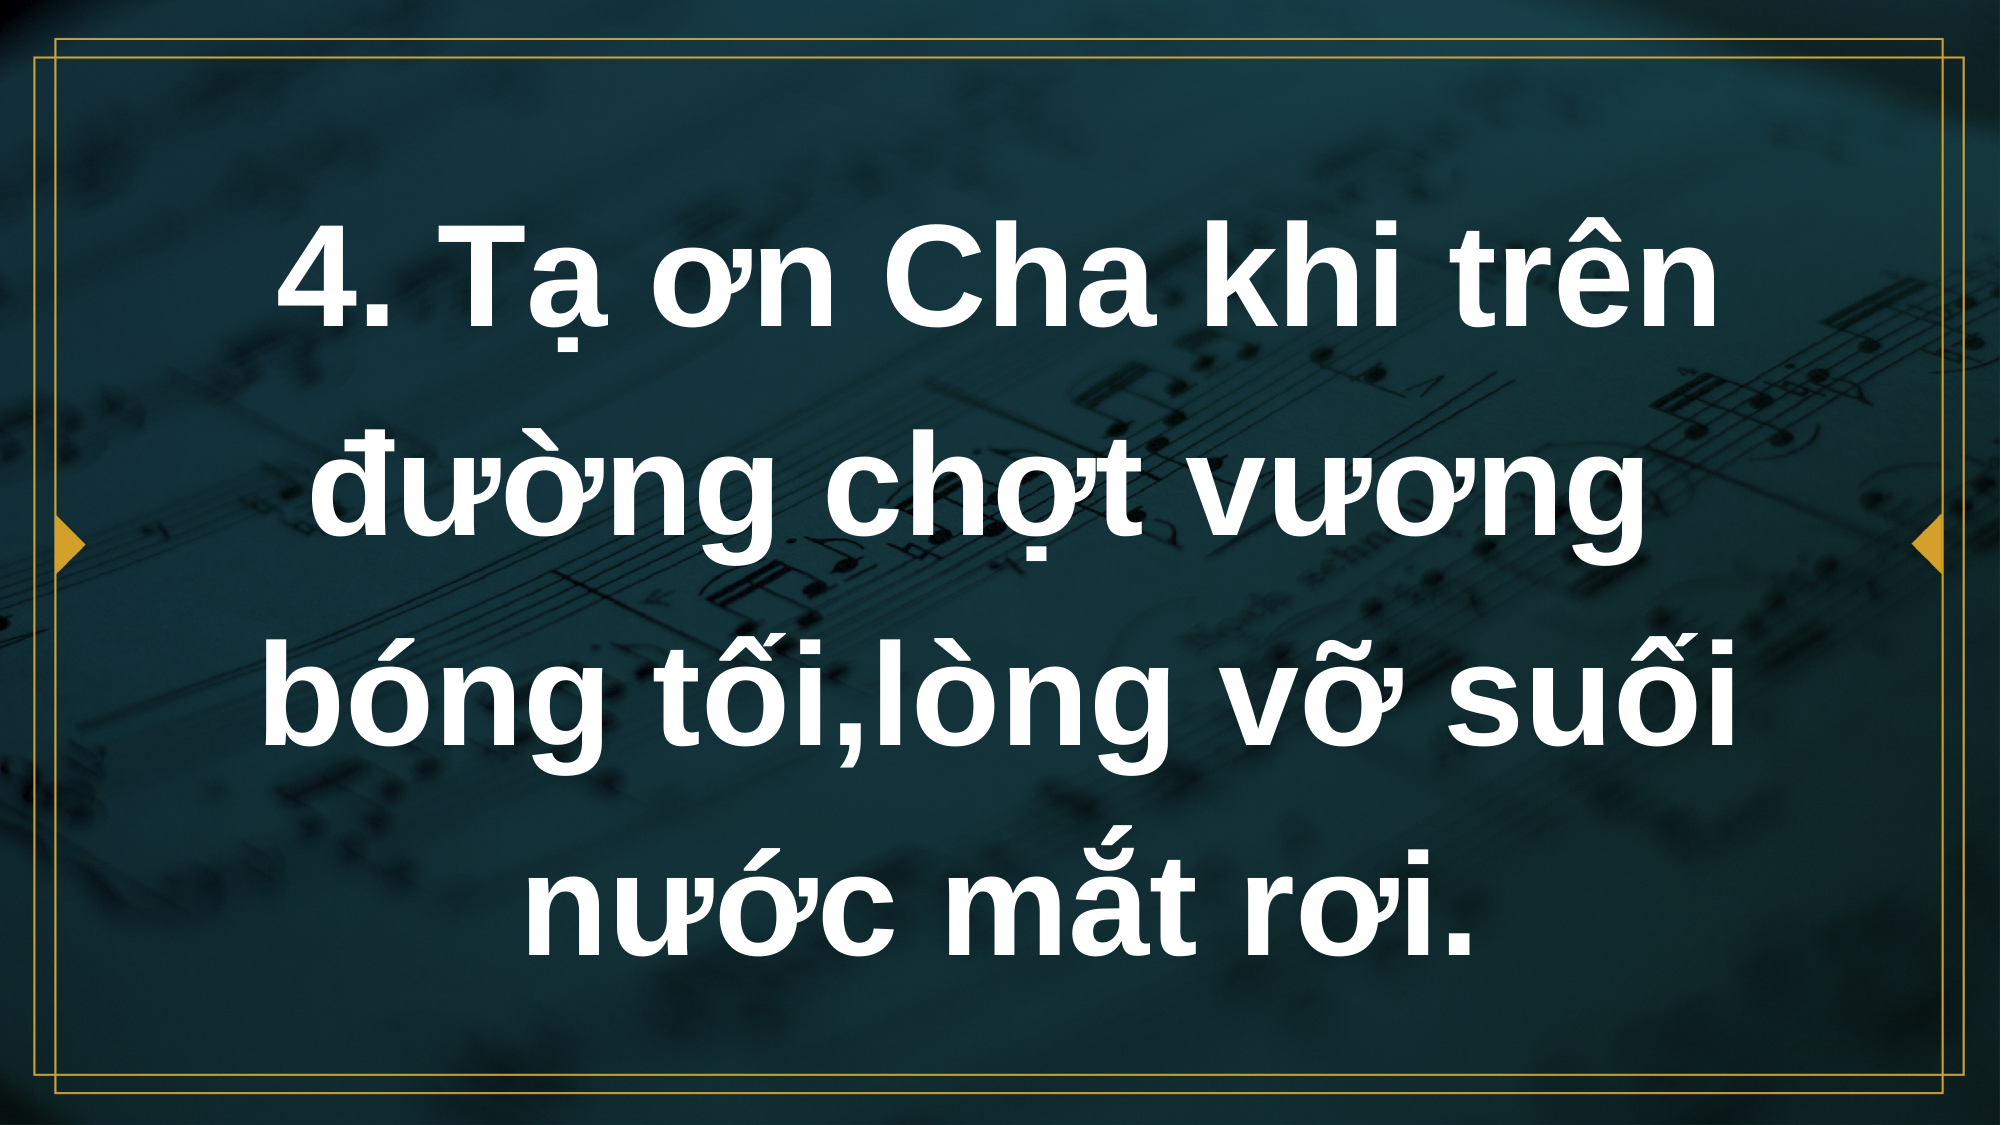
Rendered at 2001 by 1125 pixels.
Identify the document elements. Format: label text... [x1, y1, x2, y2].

picture [0, 0, 2000, 1125]
title 4. Tạ ơn Cha khi trên đường chợt vương bóng tối,lòng vỡ suối nước mắt rơi. [55, 53, 1945, 1077]
